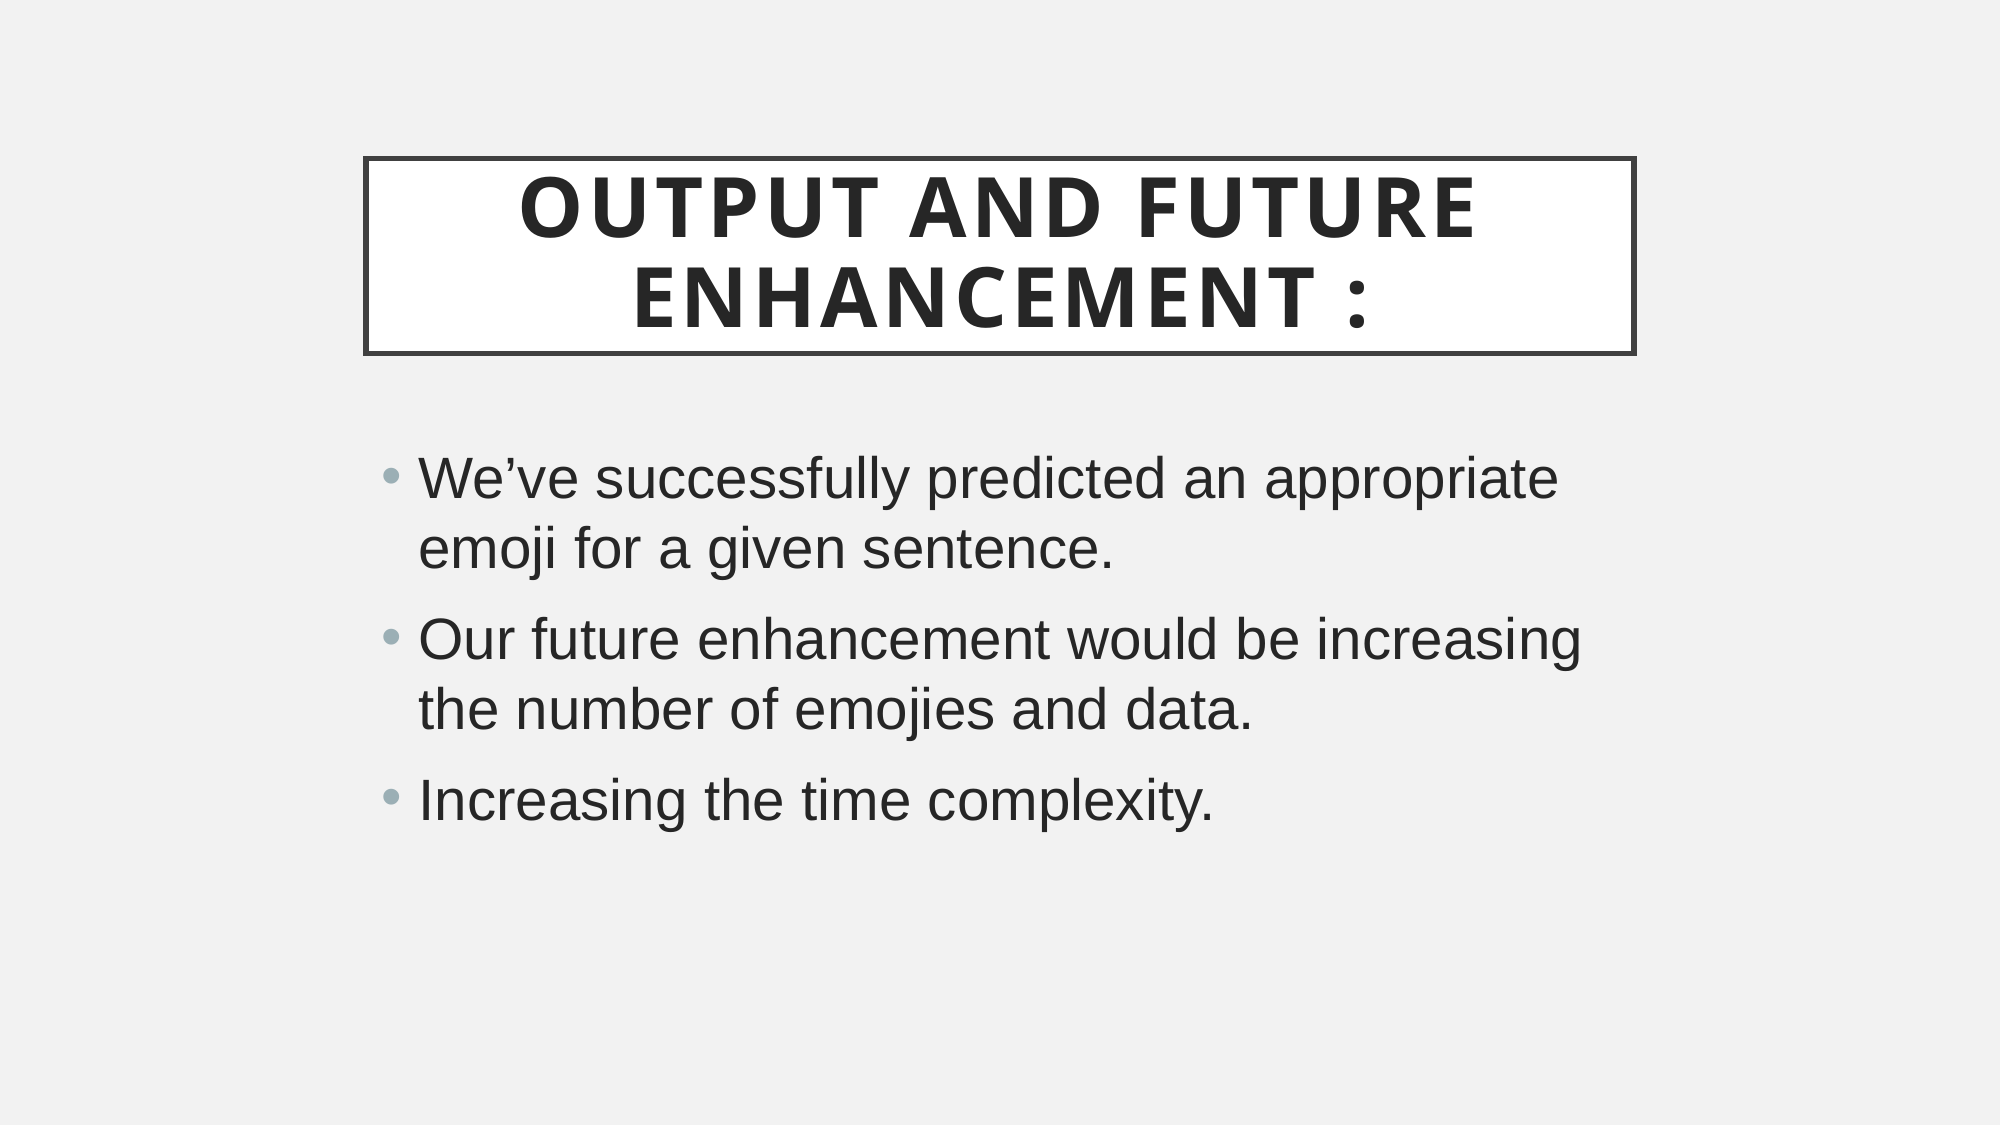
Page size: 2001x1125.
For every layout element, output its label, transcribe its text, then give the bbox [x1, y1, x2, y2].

title Output and future enhancement : [363, 156, 1637, 356]
list We’ve successfully predicted an appropriate emoji for a given sentence. Our future enhancement would be increasing the number of emojies and data. Increasing the time complexity. [366, 432, 1634, 942]
